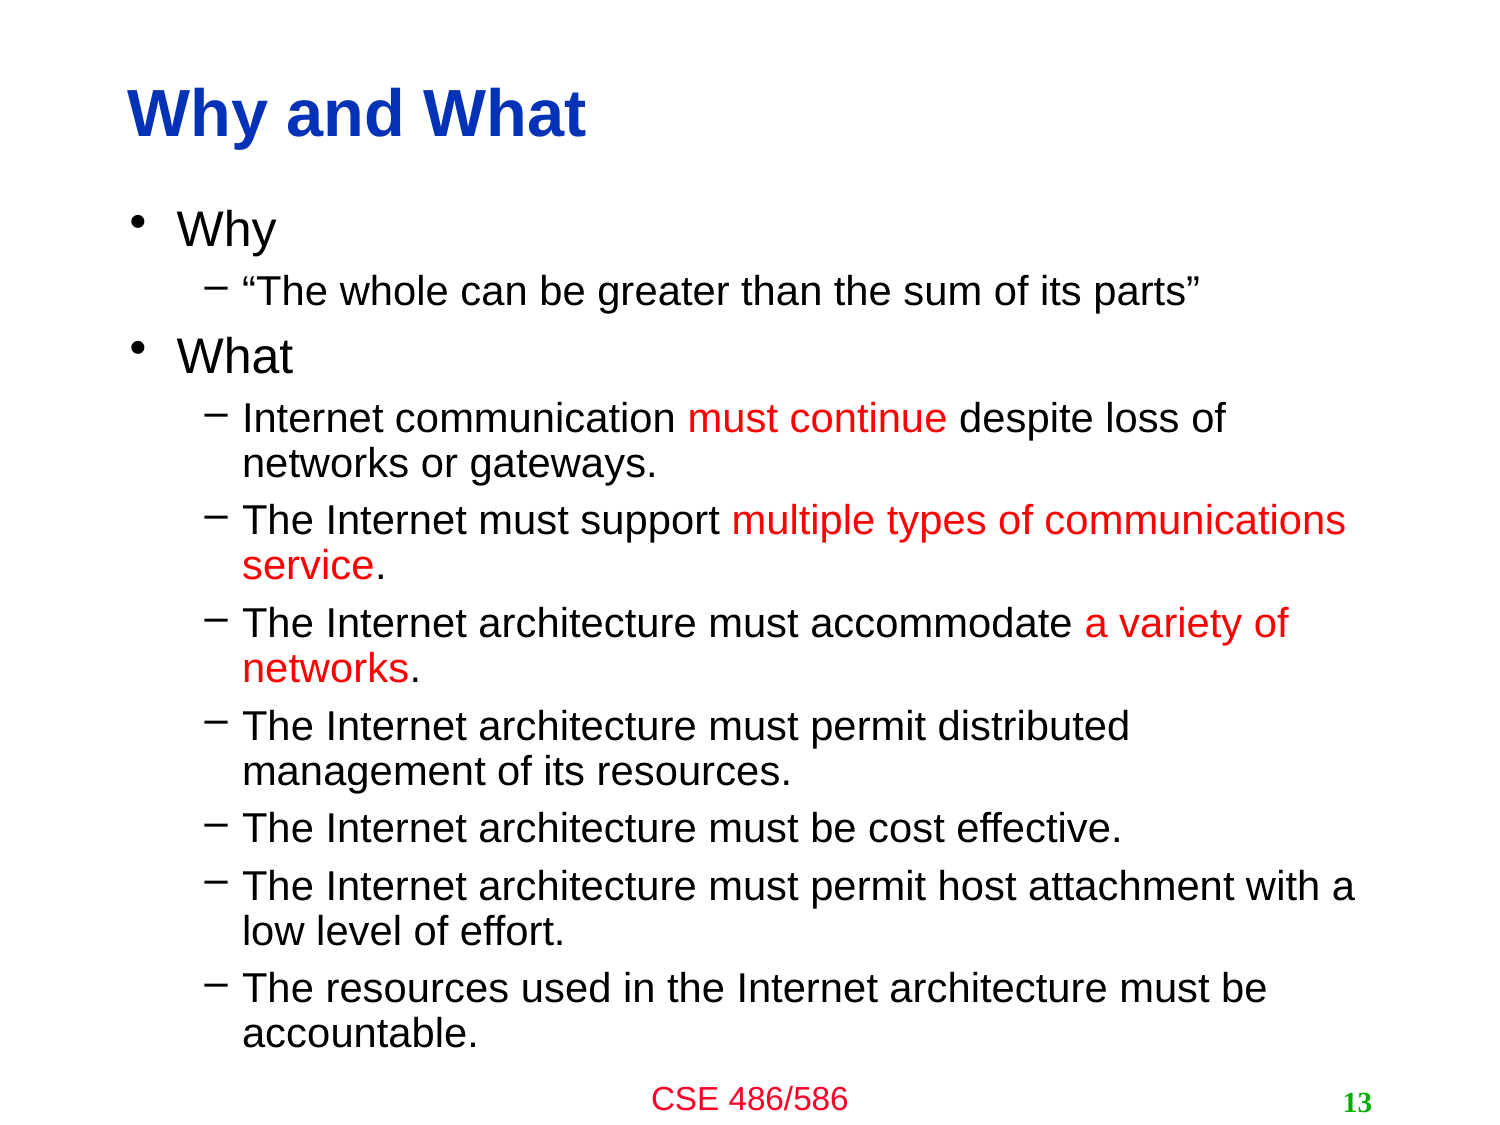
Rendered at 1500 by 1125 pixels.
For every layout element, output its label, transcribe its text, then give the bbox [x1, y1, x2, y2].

title Why and What [112, 53, 1310, 176]
slide_number 13 [1074, 1076, 1388, 1125]
list Why “The whole can be greater than the sum of its parts” What Internet communication must continue despite loss of networks or gateways. The Internet must support multiple types of communications service. The Internet architecture must accommodate a variety of networks. The Internet architecture must permit distributed management of its resources. The Internet architecture must be cost effective. The Internet architecture must permit host attachment with a low level of effort. The resources used in the Internet architecture must be accountable. [114, 195, 1376, 1005]
